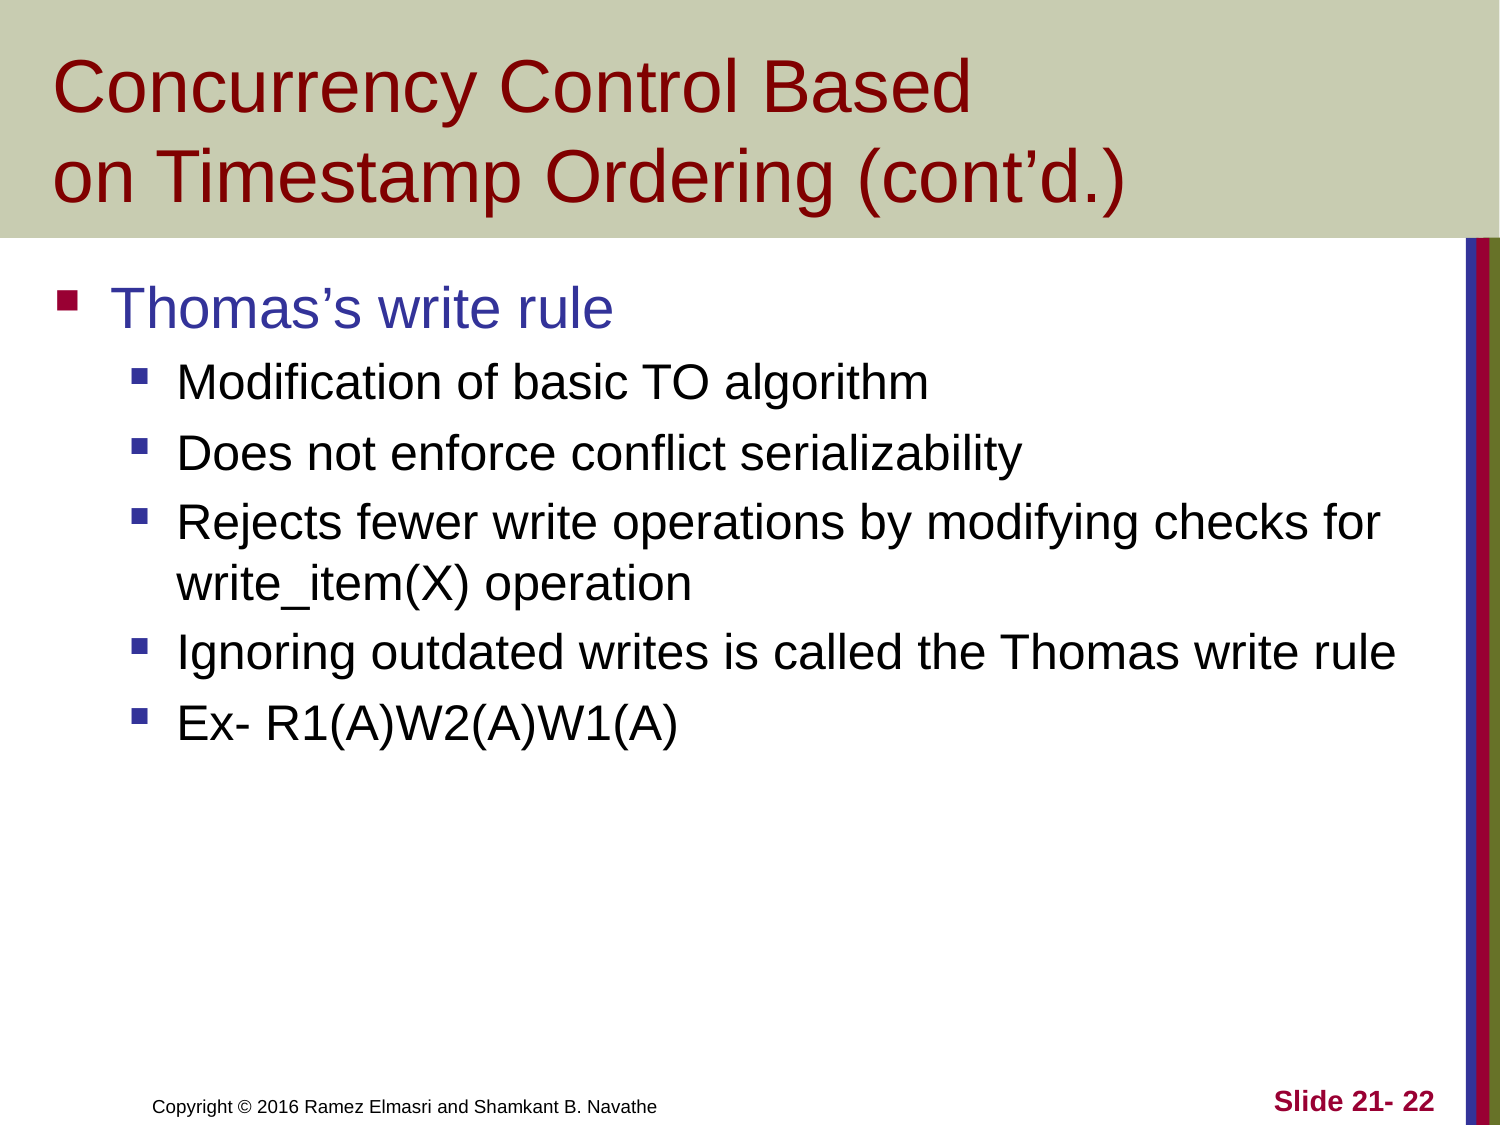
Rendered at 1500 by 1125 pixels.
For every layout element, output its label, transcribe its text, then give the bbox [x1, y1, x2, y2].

list Thomas’s write rule Modification of basic TO algorithm Does not enforce conflict serializability Rejects fewer write operations by modifying checks for write_item(X) operation Ignoring outdated writes is called the Thomas write rule Ex- R1(A)W2(A)W1(A) [39, 262, 1400, 1013]
title Concurrency Control Based on Timestamp Ordering (cont’d.) [37, 49, 1288, 225]
slide_number Slide 21- 22 [1137, 1049, 1451, 1125]
